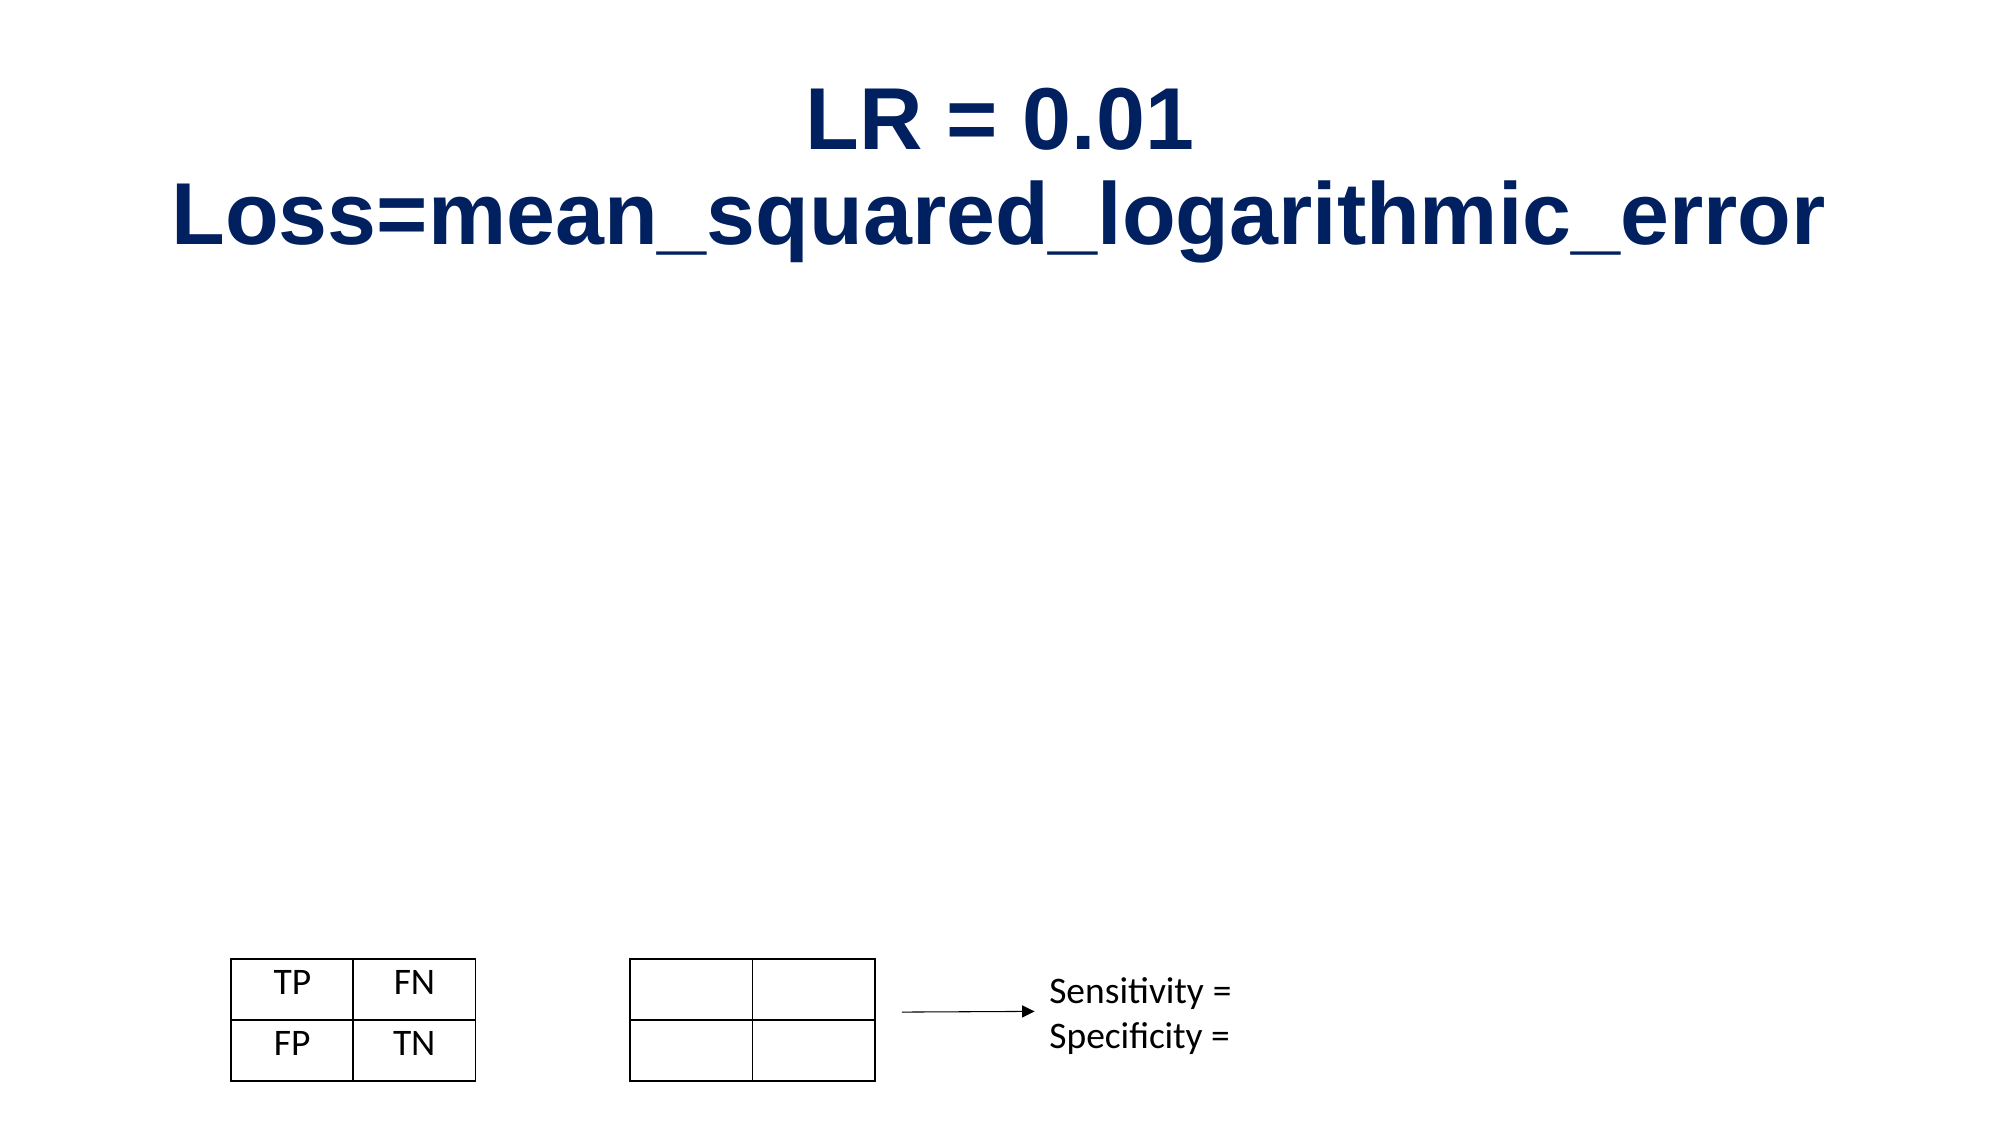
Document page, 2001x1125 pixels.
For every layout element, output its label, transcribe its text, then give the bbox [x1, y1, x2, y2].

table_header FN [354, 960, 475, 1019]
table_header TP [232, 960, 352, 1019]
table_header [631, 960, 752, 1019]
table_cell [753, 1021, 874, 1080]
table_cell FP [232, 1021, 352, 1080]
table_header [753, 960, 874, 1019]
table_cell [631, 1021, 752, 1080]
text_box Sensitivity = Specificity = [1034, 958, 1247, 1064]
title LR = 0.01 Loss=mean_squared_logarithmic_error [137, 59, 1863, 278]
table_cell TN [354, 1021, 475, 1080]
